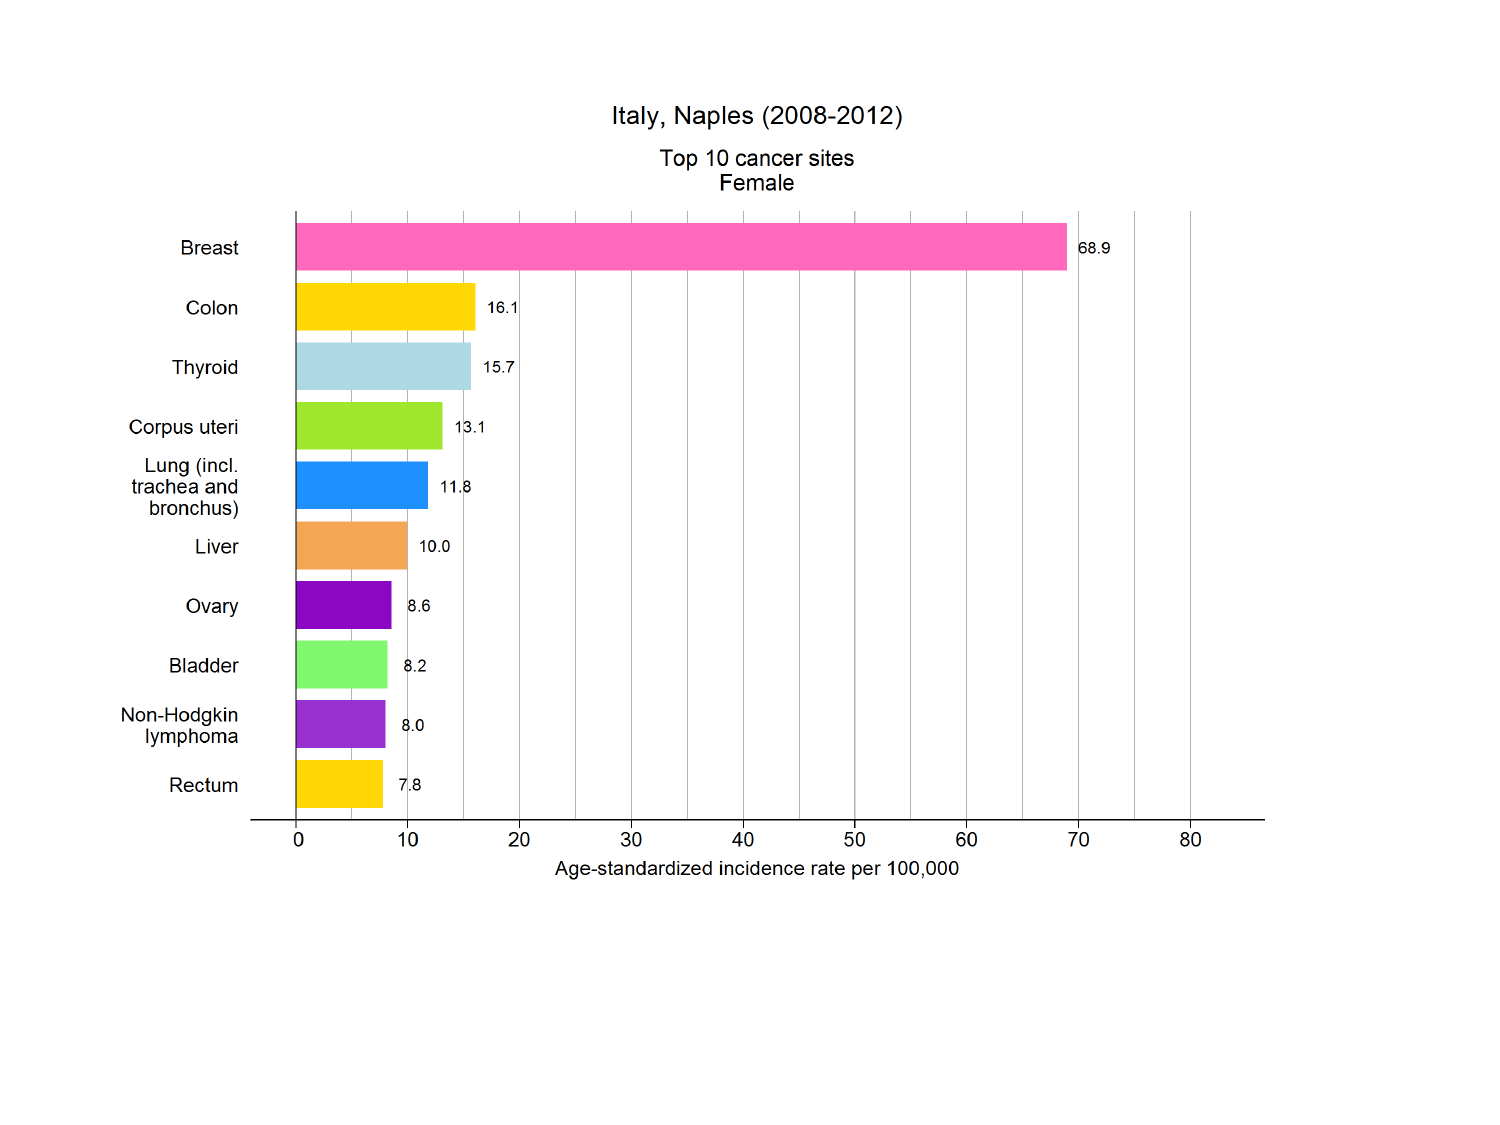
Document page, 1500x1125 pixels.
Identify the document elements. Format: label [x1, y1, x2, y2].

list [91, 67, 1293, 917]
